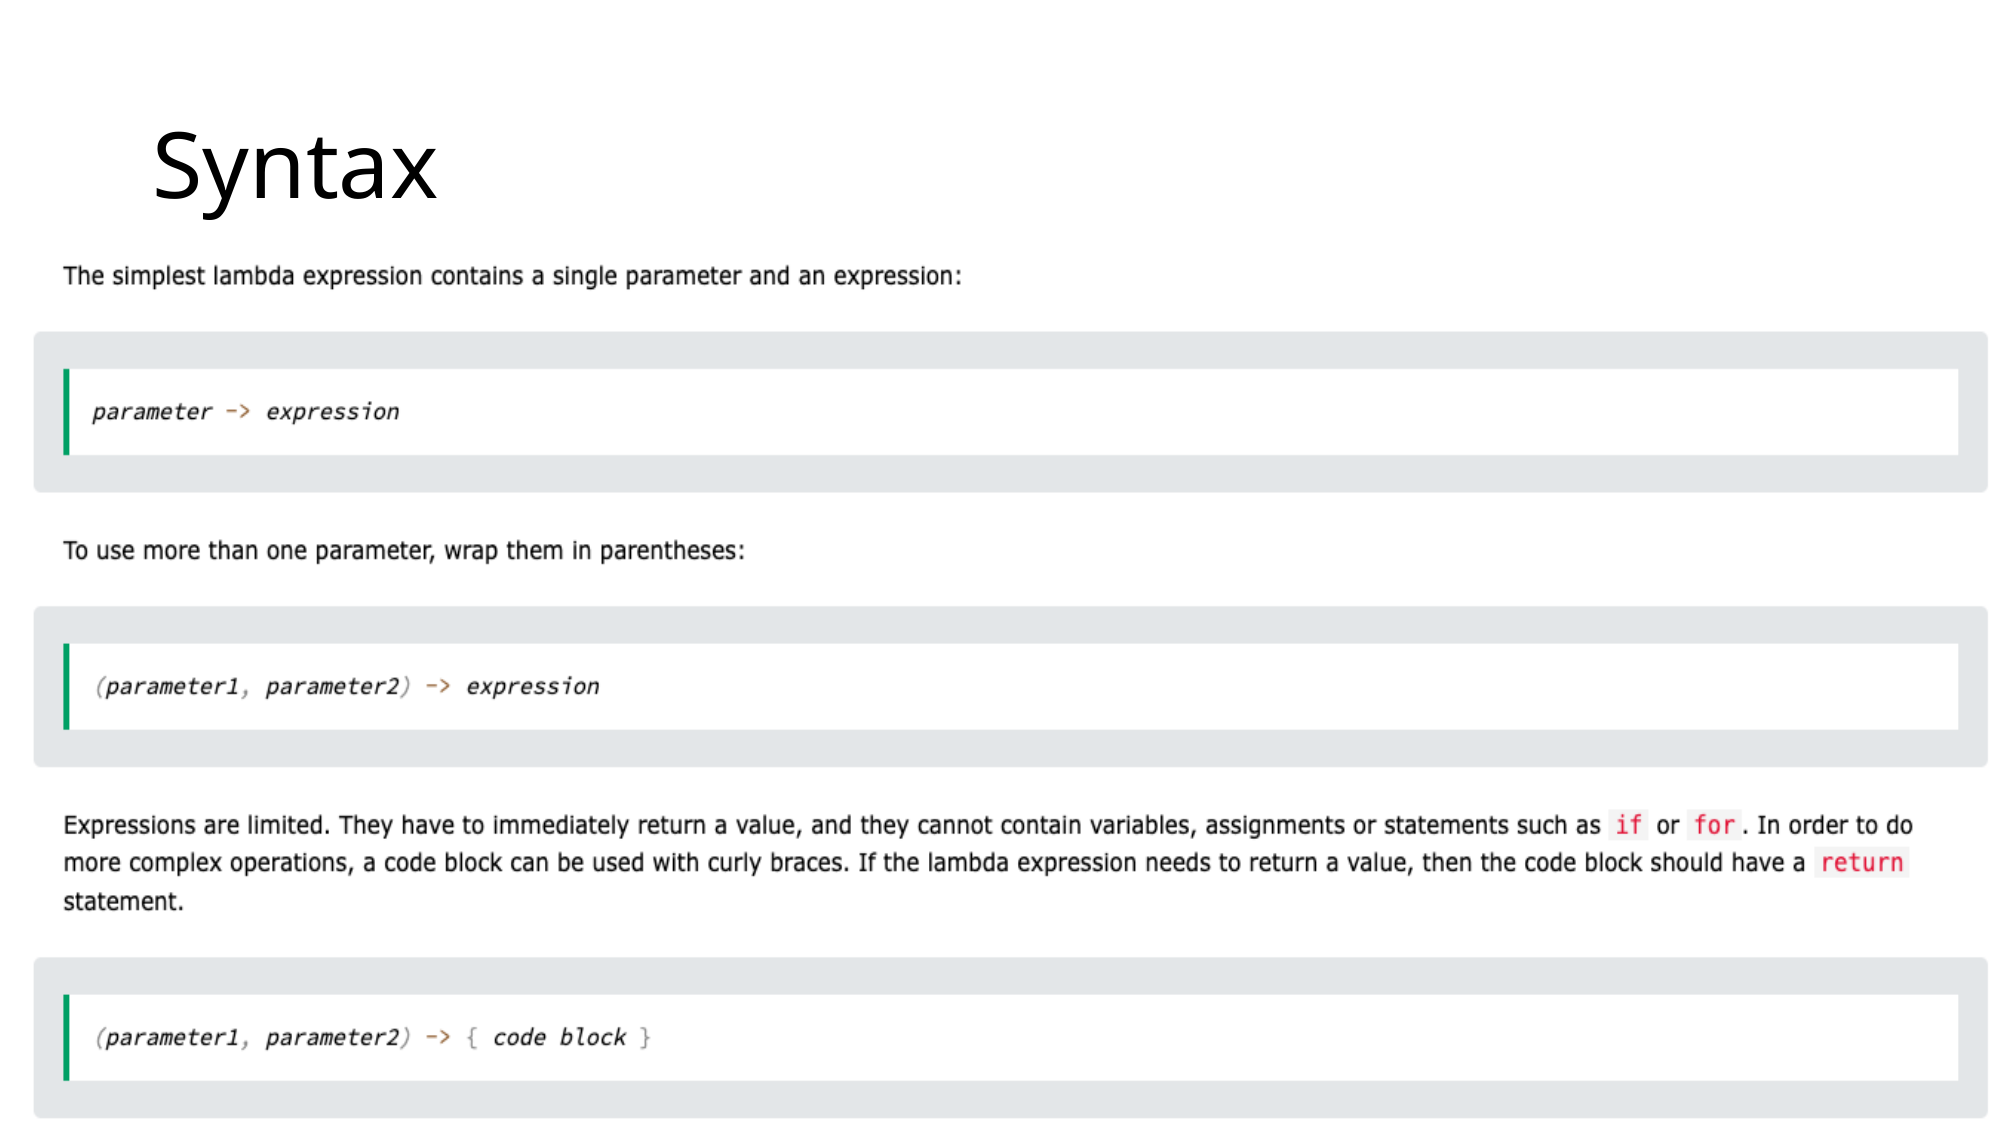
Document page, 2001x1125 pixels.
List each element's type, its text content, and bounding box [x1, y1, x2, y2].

title Syntax [137, 59, 1863, 248]
picture [31, 248, 2000, 1125]
